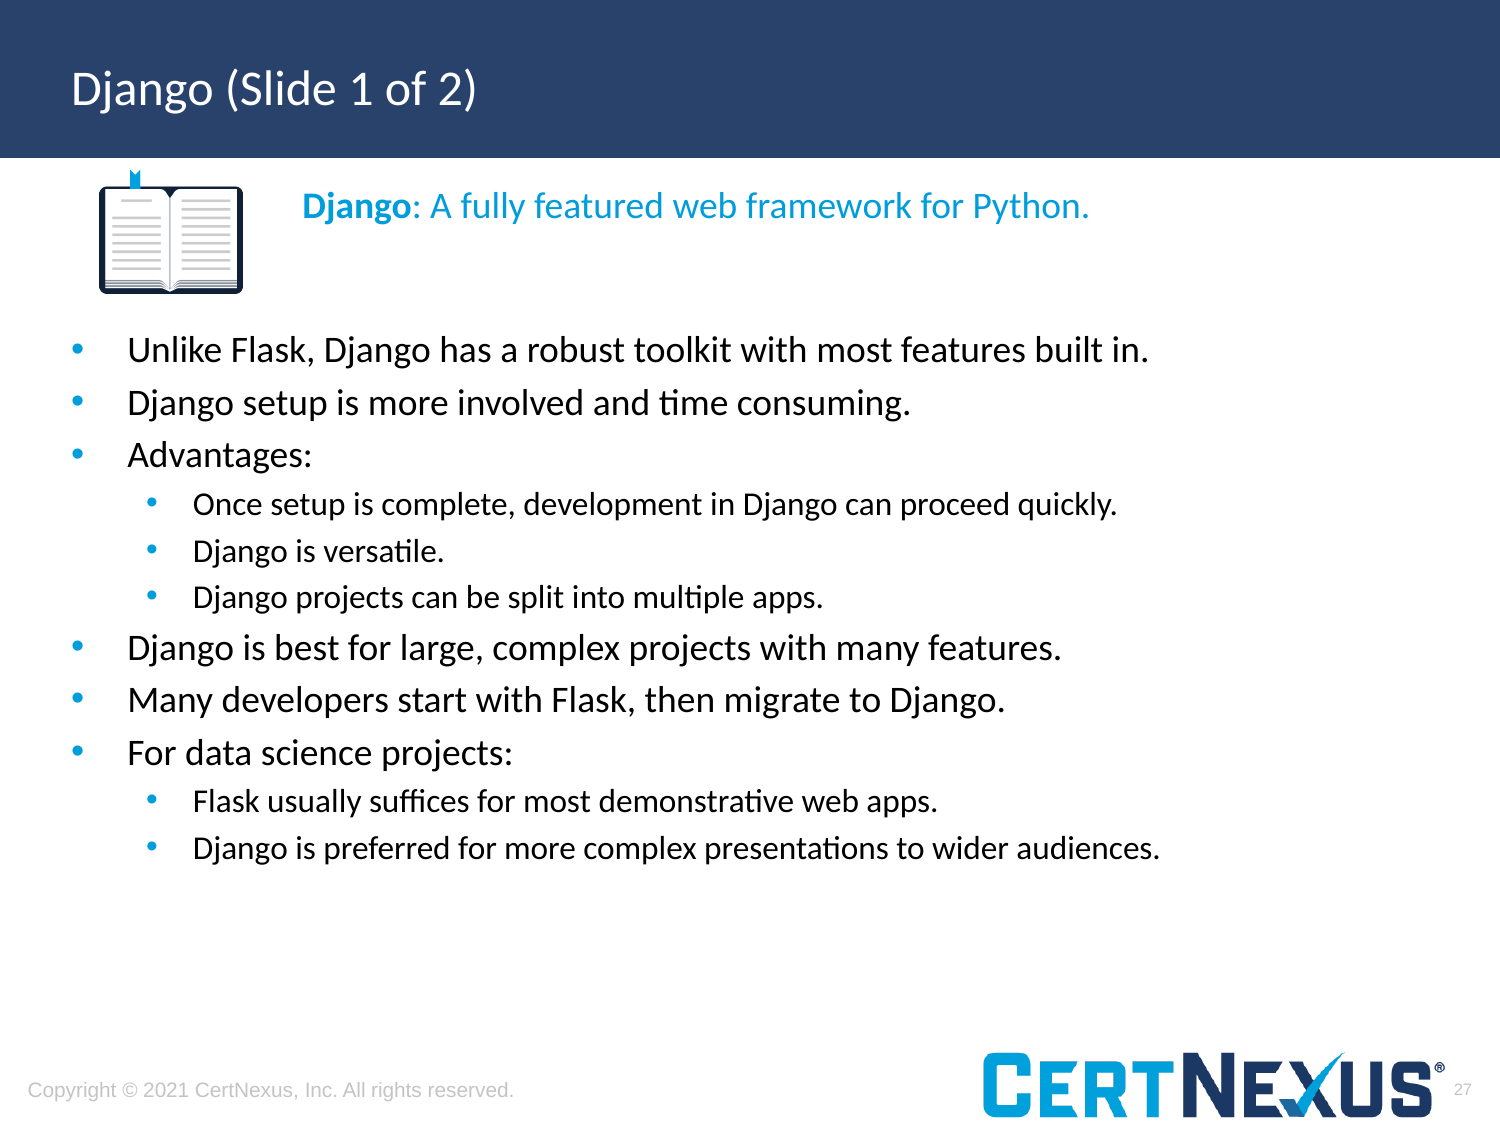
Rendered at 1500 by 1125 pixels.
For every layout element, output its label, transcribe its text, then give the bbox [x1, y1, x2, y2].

list Django: A fully featured web framework for Python. [287, 173, 1425, 299]
picture [967, 1023, 1458, 1125]
title Django (Slide 1 of 2) [56, 16, 1350, 155]
list Unlike Flask, Django has a robust toolkit with most features built in. Django setup is more involved and time consuming. Advantages: Once setup is complete, development in Django can proceed quickly. Django is versatile. Django projects can be split into multiple apps. Django is best for large, complex projects with many features. Many developers start with Flask, then migrate to Django. For data science projects: Flask usually suffices for most demonstrative web apps. Django is preferred for more complex presentations to wider audiences. [56, 318, 1444, 1038]
slide_number 27 [1137, 1058, 1488, 1119]
picture [99, 169, 243, 294]
